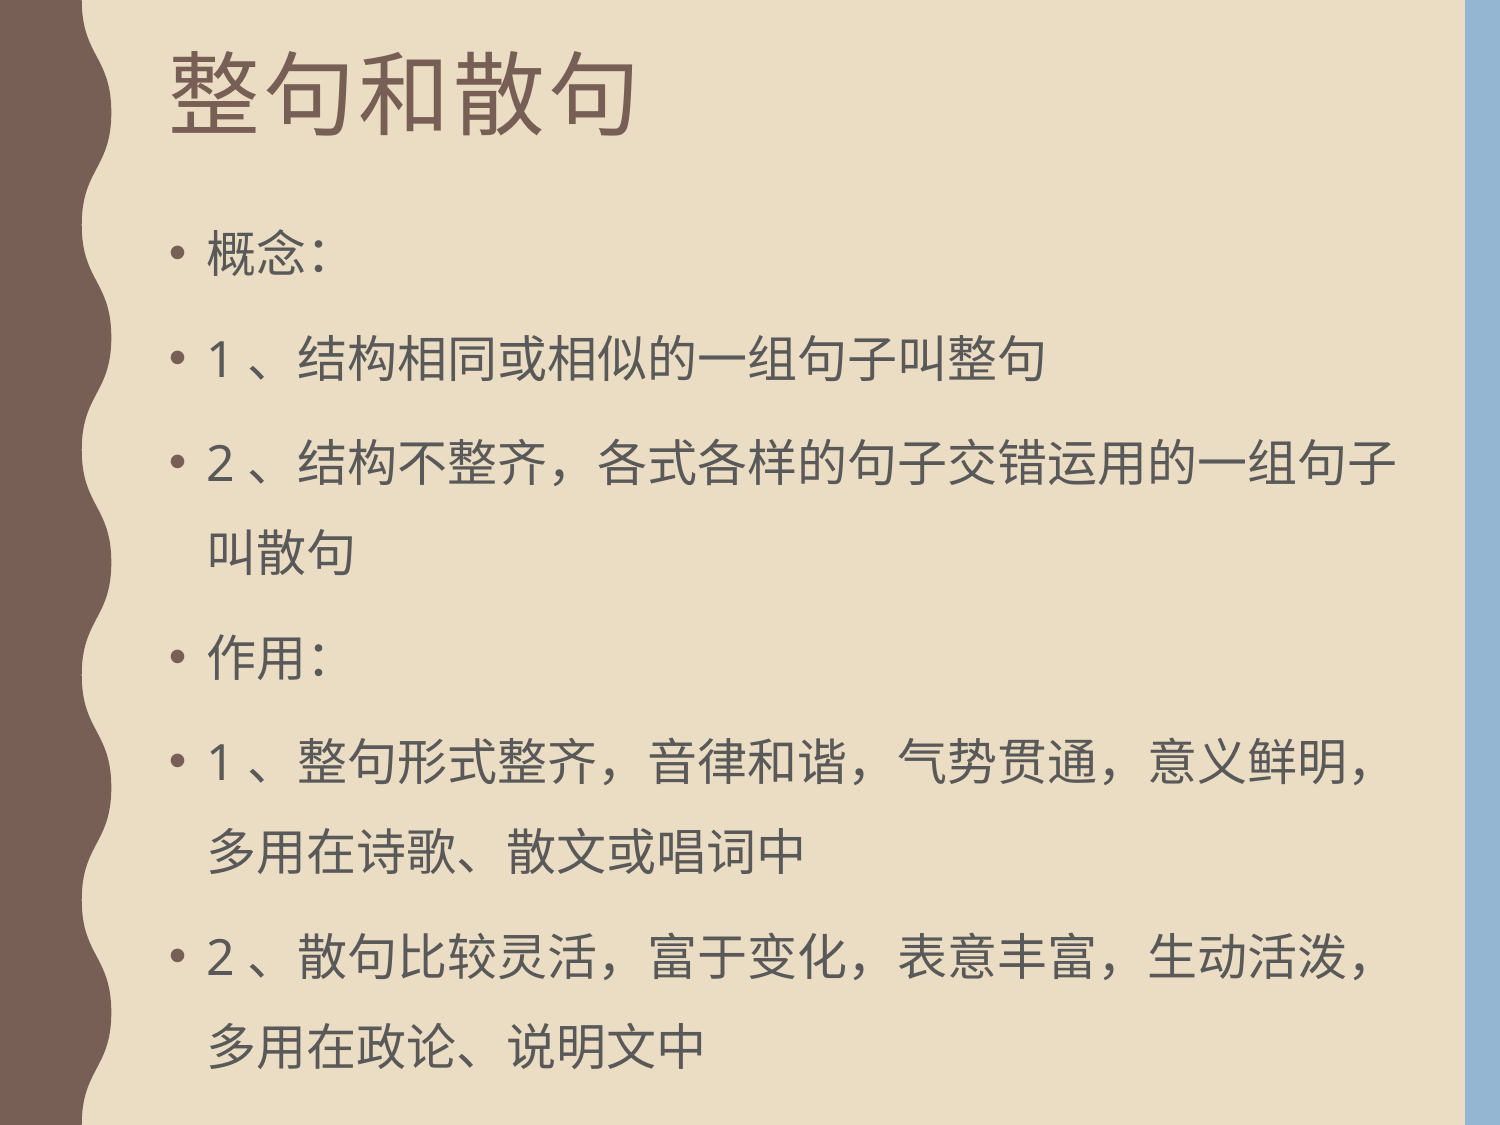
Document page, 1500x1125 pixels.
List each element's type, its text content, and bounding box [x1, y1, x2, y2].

title 整句和散句 [154, 41, 1407, 184]
list 概念： 1、结构相同或相似的一组句子叫整句 2、结构不整齐，各式各样的句子交错运用的一组句子叫散句 作用： 1、整句形式整齐，音律和谐，气势贯通，意义鲜明，多用在诗歌、散文或唱词中 2、散句比较灵活，富于变化，表意丰富，生动活泼，多用在政论、说明文中 [154, 184, 1459, 1122]
